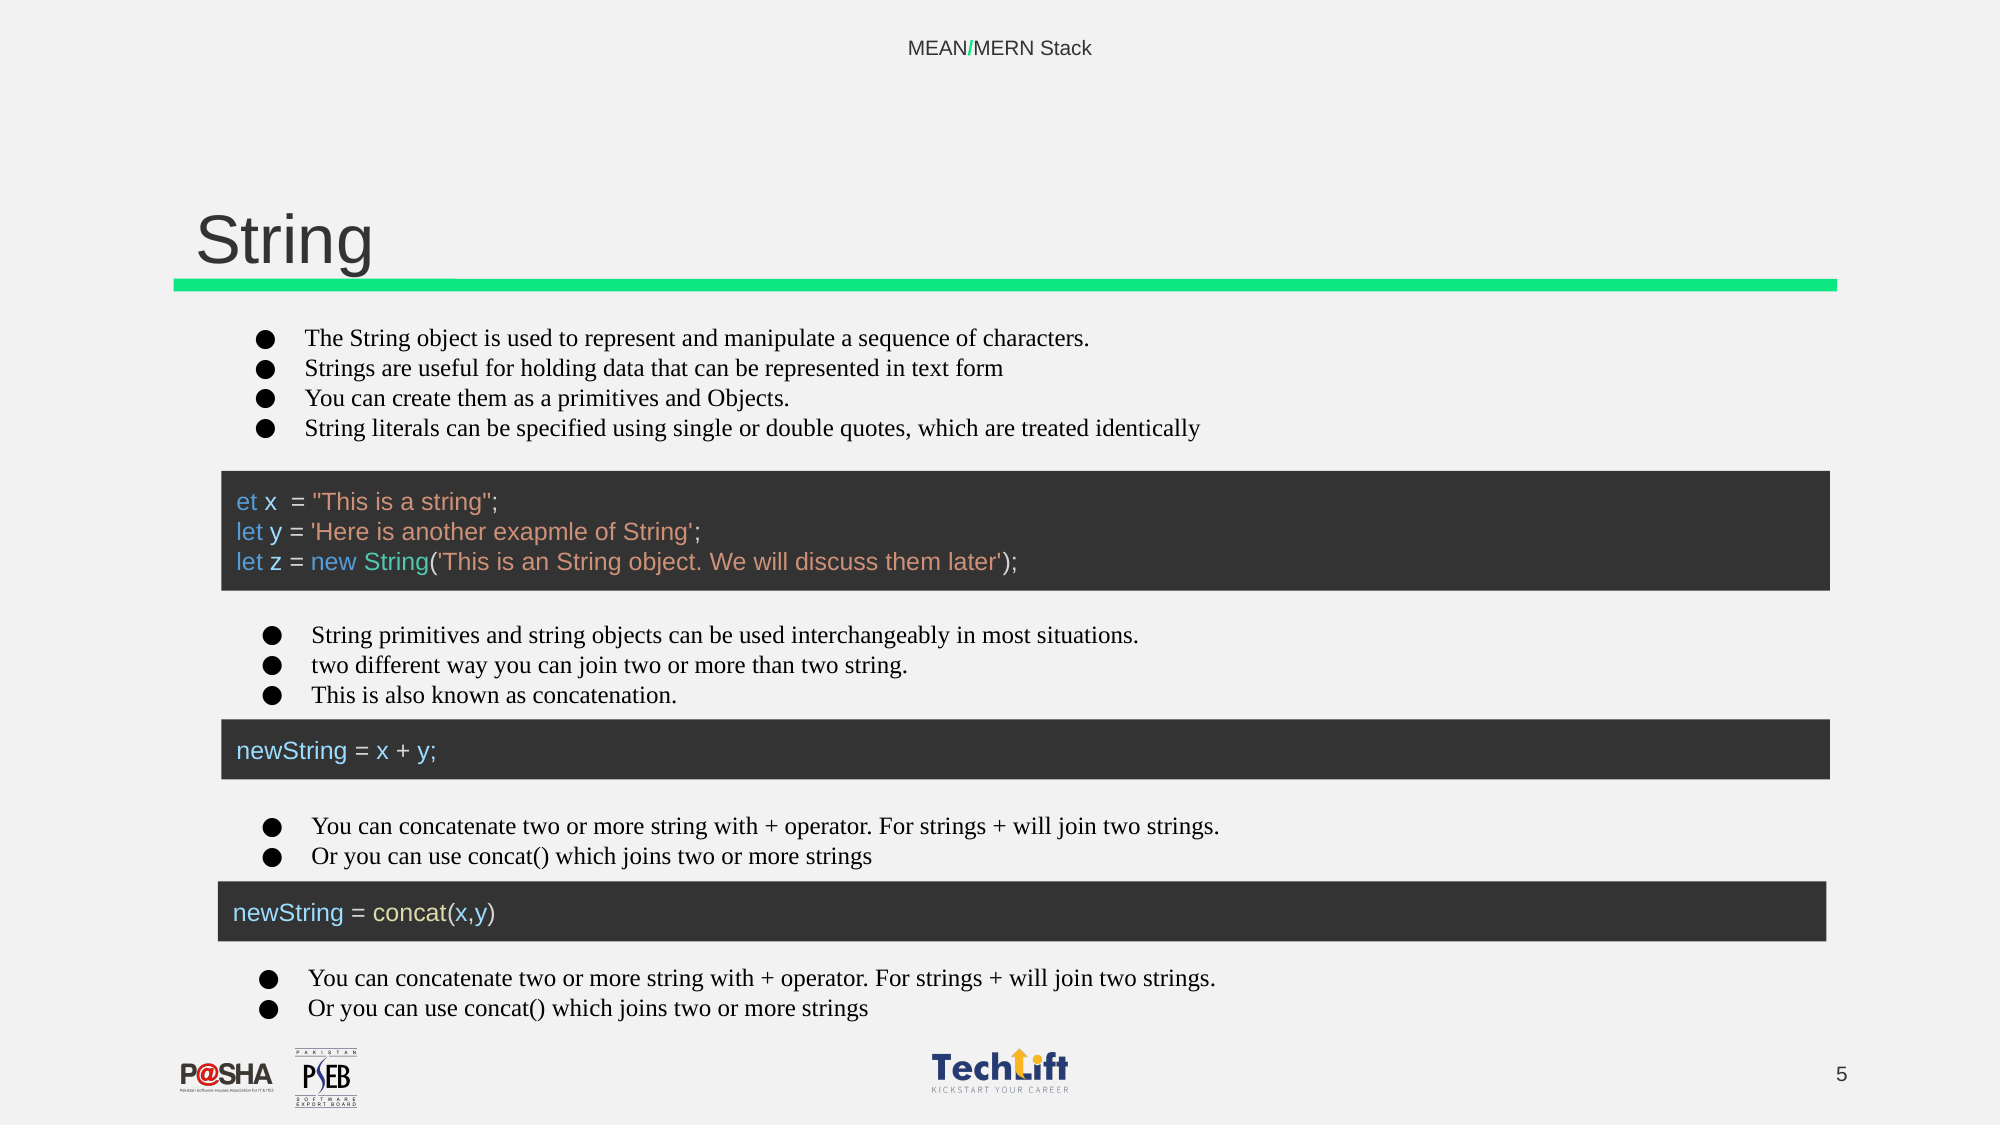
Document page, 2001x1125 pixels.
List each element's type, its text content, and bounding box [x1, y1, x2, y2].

text_box newString = x + y; [221, 719, 1830, 780]
text_box The String object is used to represent and manipulate a sequence of characters. Strings are useful for holding data that can be represented in text form You can create them as a primitives and Objects. String literals can be specified using single or double quotes, which are treated identically [214, 306, 1830, 457]
text_box You can concatenate two or more string with + operator. For strings + will join two strings. Or you can use concat() which joins two or more strings [217, 946, 1827, 1037]
picture [932, 1048, 1068, 1093]
picture [180, 1063, 274, 1093]
text_box et x = "This is a string"; let y = 'Here is another exapmle of String'; let z = new String('This is an String object. We will discuss them later'); [221, 470, 1830, 591]
footer MEAN/MERN Stack [662, 17, 1338, 77]
text_box newString = concat(x,y) [217, 881, 1827, 942]
picture [295, 1048, 357, 1108]
title String [180, 47, 1830, 285]
text_box You can concatenate two or more string with + operator. For strings + will join two strings. Or you can use concat() which joins two or more strings [221, 795, 1830, 885]
text_box String primitives and string objects can be used interchangeably in most situations. two different way you can join two or more than two string. This is also known as concatenation. [221, 603, 1830, 719]
slide_number ‹#› [1412, 1042, 1863, 1103]
